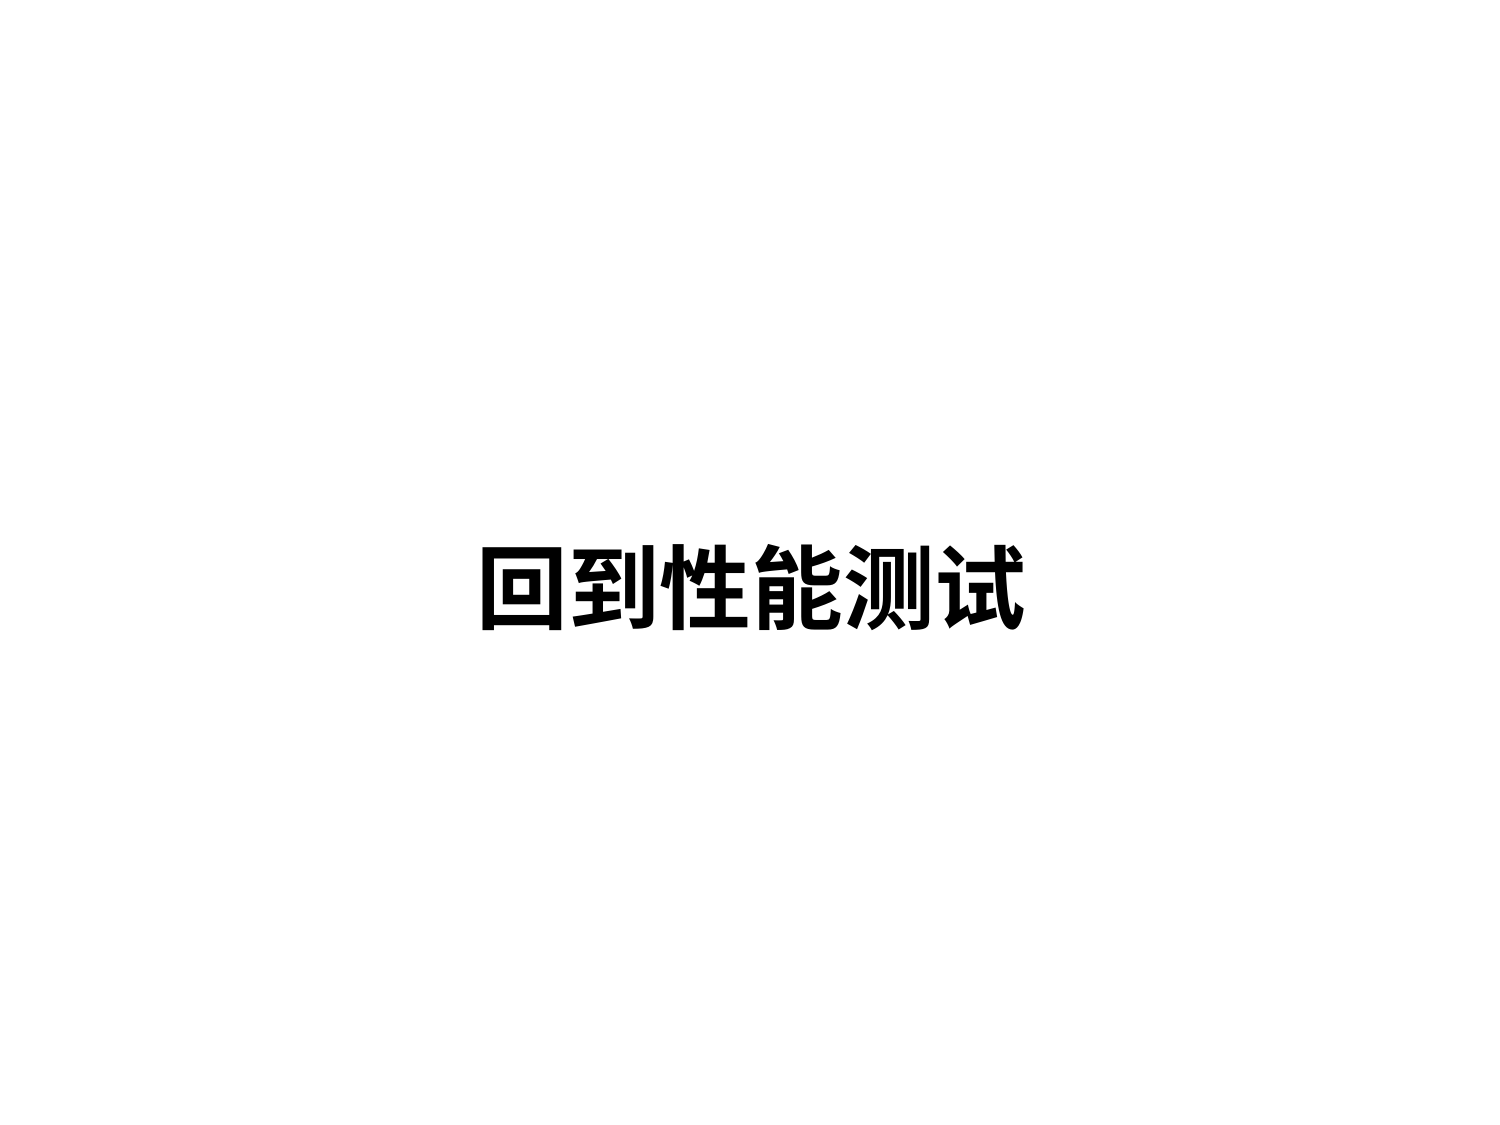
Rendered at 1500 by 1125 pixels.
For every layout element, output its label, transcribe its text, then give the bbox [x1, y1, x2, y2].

title 回到性能测试 [76, 491, 1427, 680]
